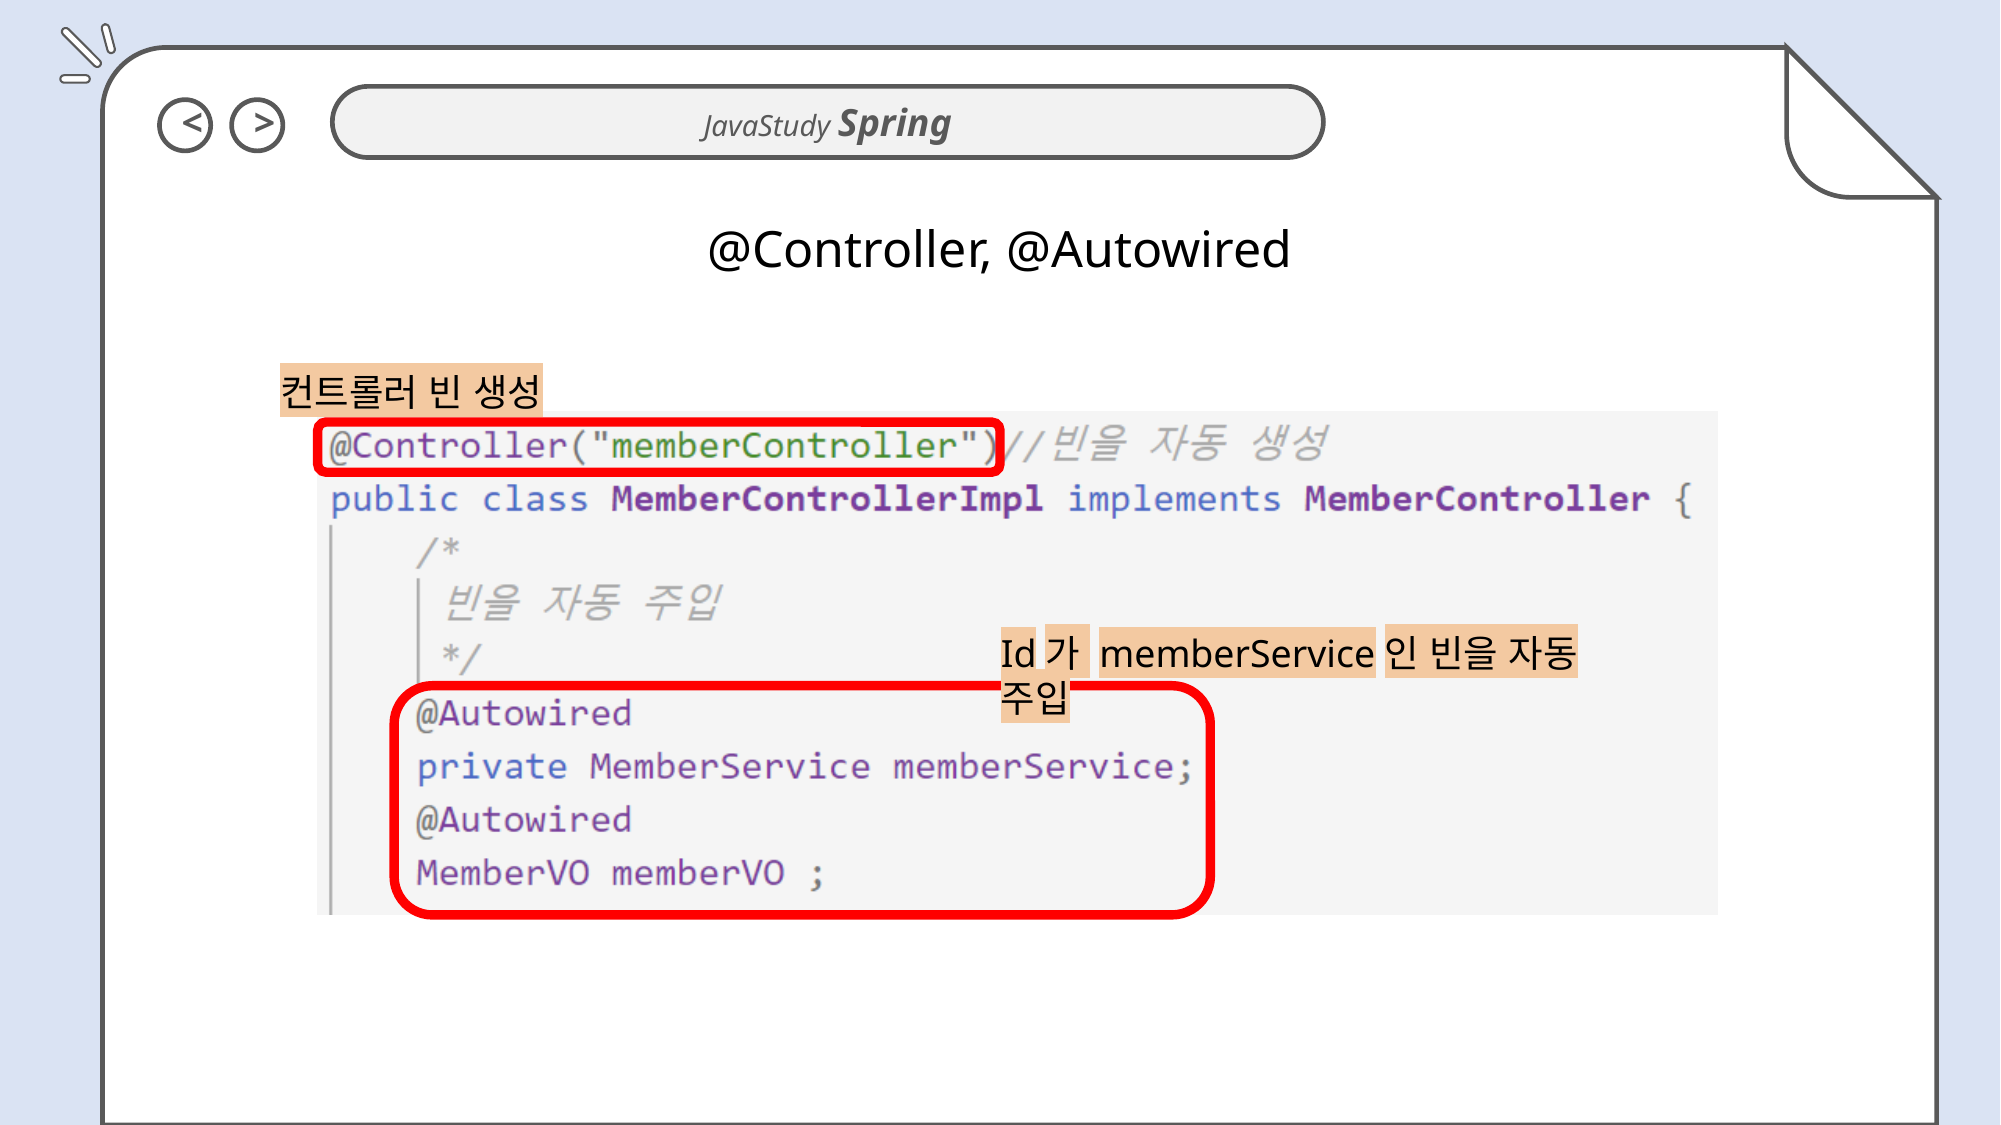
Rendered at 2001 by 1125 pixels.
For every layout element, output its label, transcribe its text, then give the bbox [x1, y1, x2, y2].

picture [317, 411, 1718, 915]
text_box 컨트롤러 빈 생성 [265, 361, 576, 422]
text_box @Controller, @Autowired [82, 209, 1918, 285]
